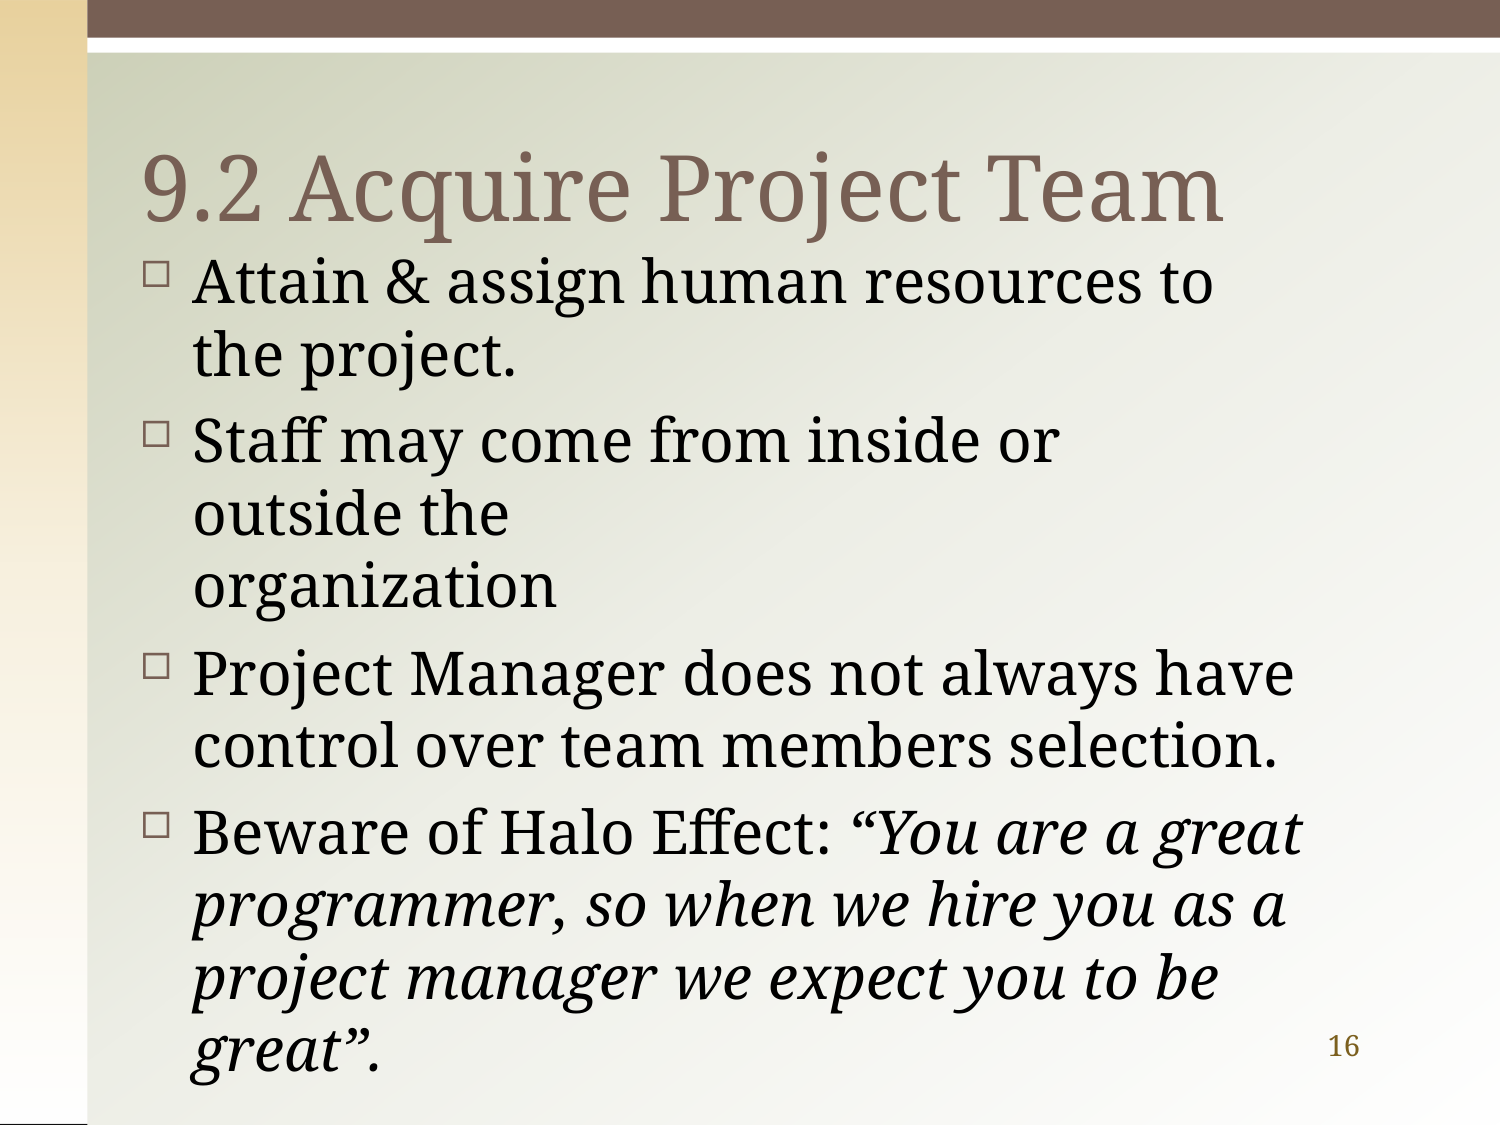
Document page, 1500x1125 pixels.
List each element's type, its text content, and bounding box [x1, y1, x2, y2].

picture [0, 0, 1500, 1125]
title 9.2 Acquire Project Team [86, 129, 1414, 318]
text_box Attain & assign human resources to the project. Staff may come from inside or outside the organization Project Manager does not always have control over team members selection. Beware of Halo Effect: “You are a great programmer, so when we hire you as a project manager we expect you to be great”. [137, 243, 1416, 1084]
slide_number 16 [1323, 1035, 1366, 1125]
